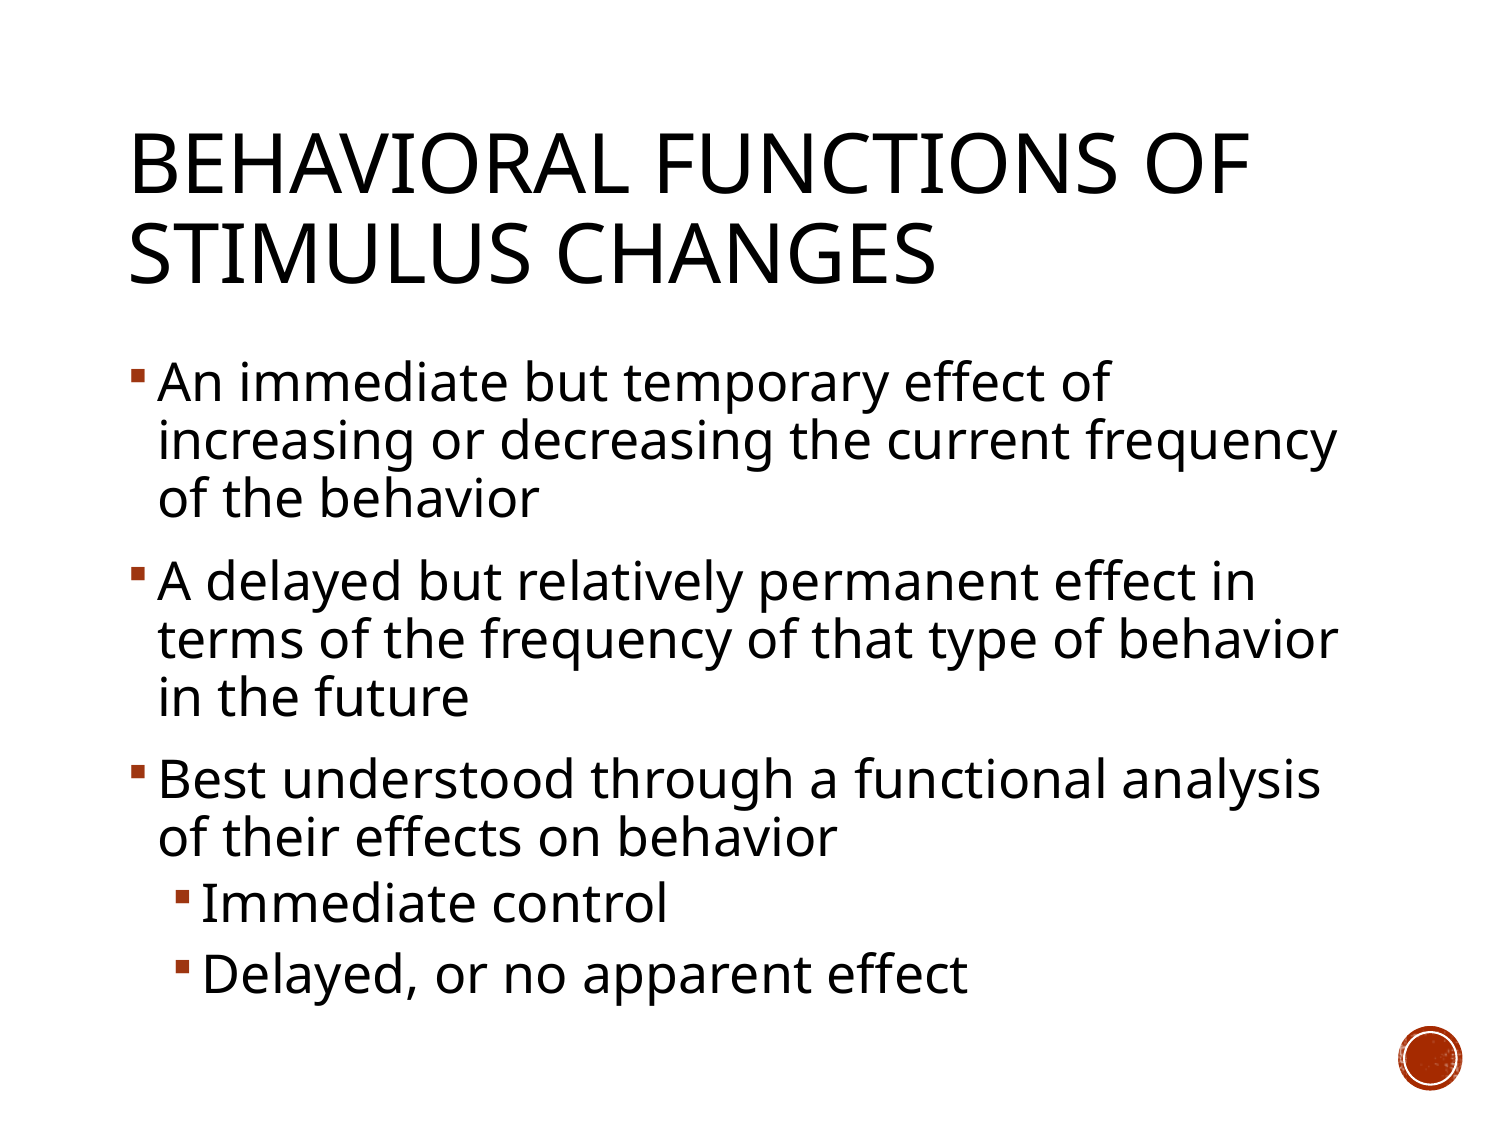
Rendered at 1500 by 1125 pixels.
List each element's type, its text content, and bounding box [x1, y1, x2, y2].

title Behavioral functions of stimulus changes [112, 79, 1388, 344]
list An immediate but temporary effect of increasing or decreasing the current frequency of the behavior A delayed but relatively permanent effect in terms of the frequency of that type of behavior in the future Best understood through a functional analysis of their effects on behavior Immediate control Delayed, or no apparent effect [112, 348, 1388, 1013]
